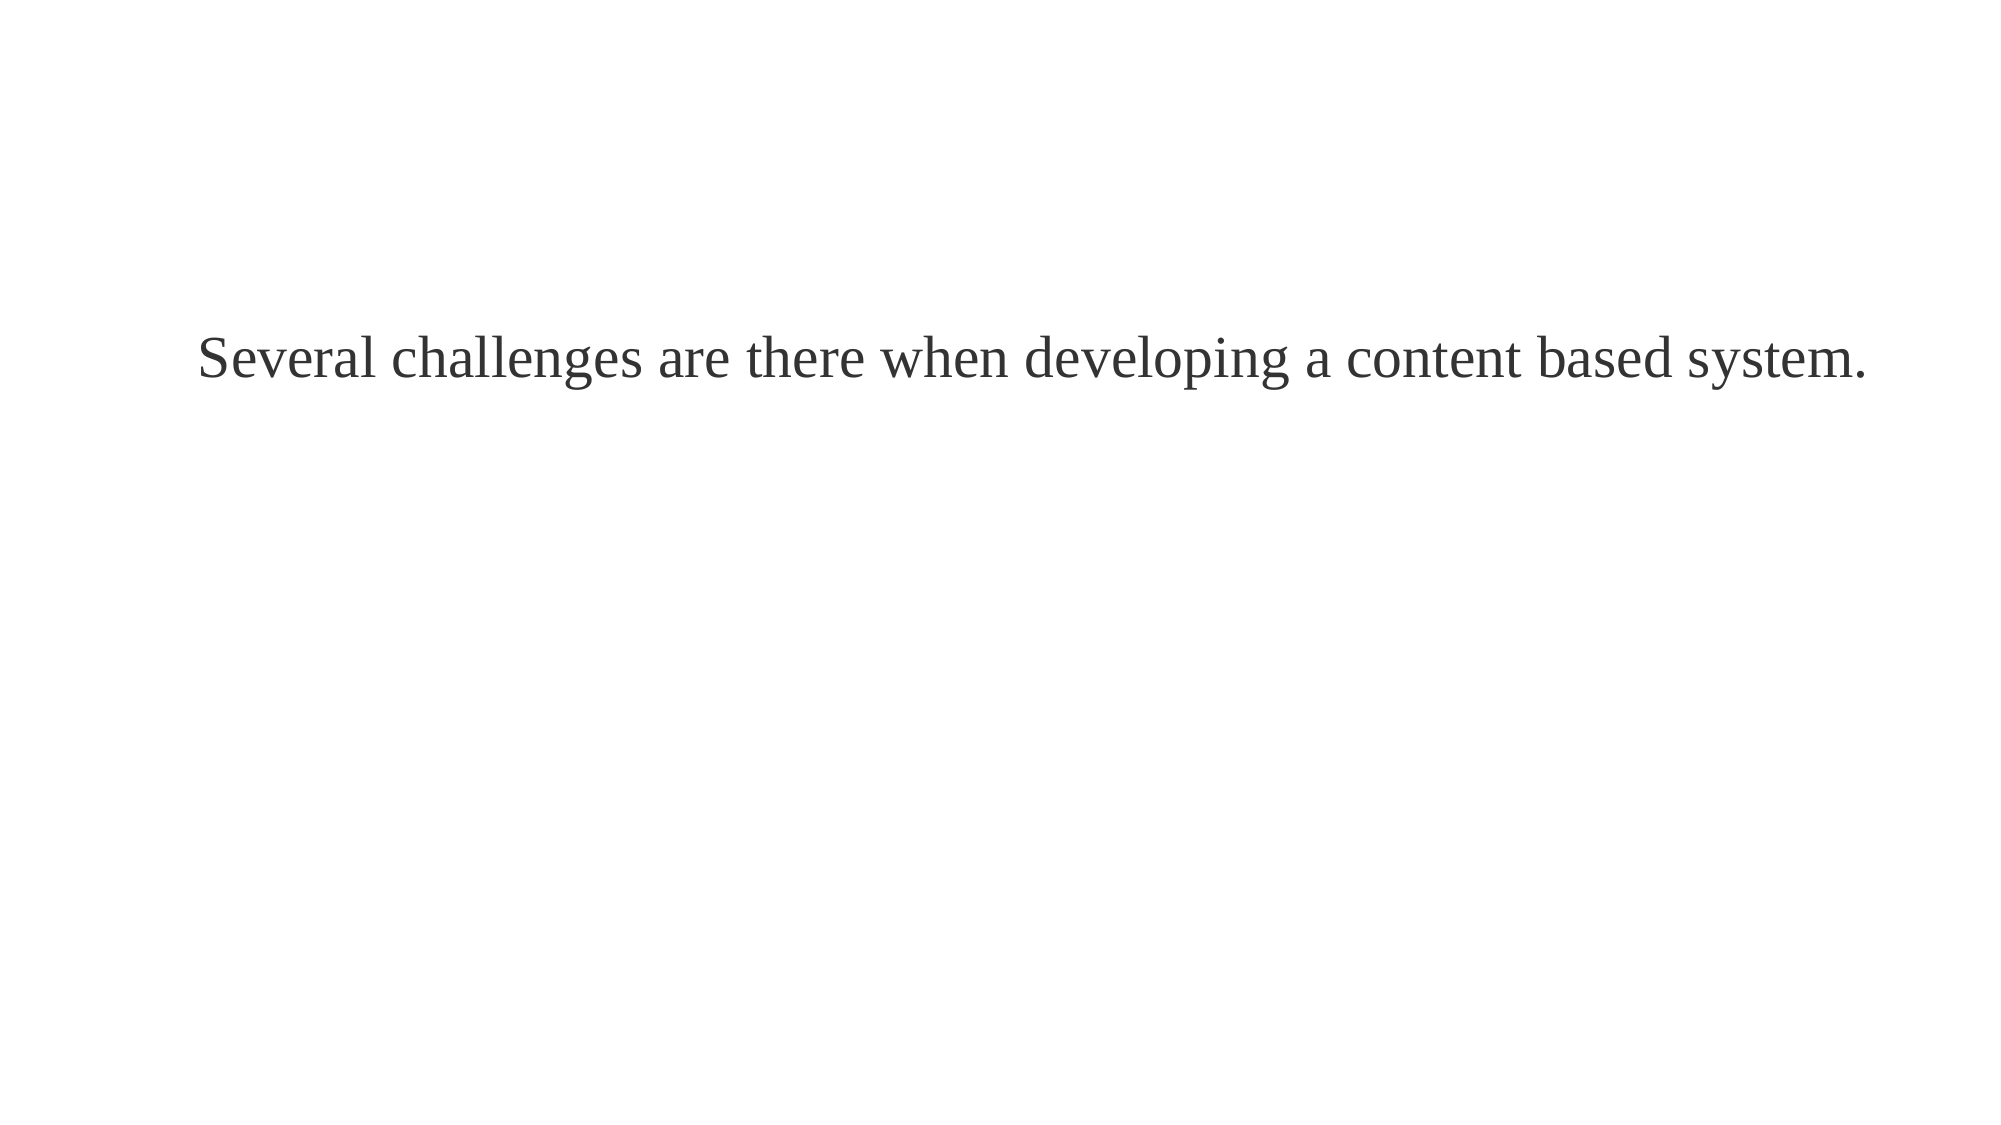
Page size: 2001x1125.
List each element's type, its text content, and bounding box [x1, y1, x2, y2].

title Several challenges are there when developing a content based system. [182, 284, 1908, 503]
